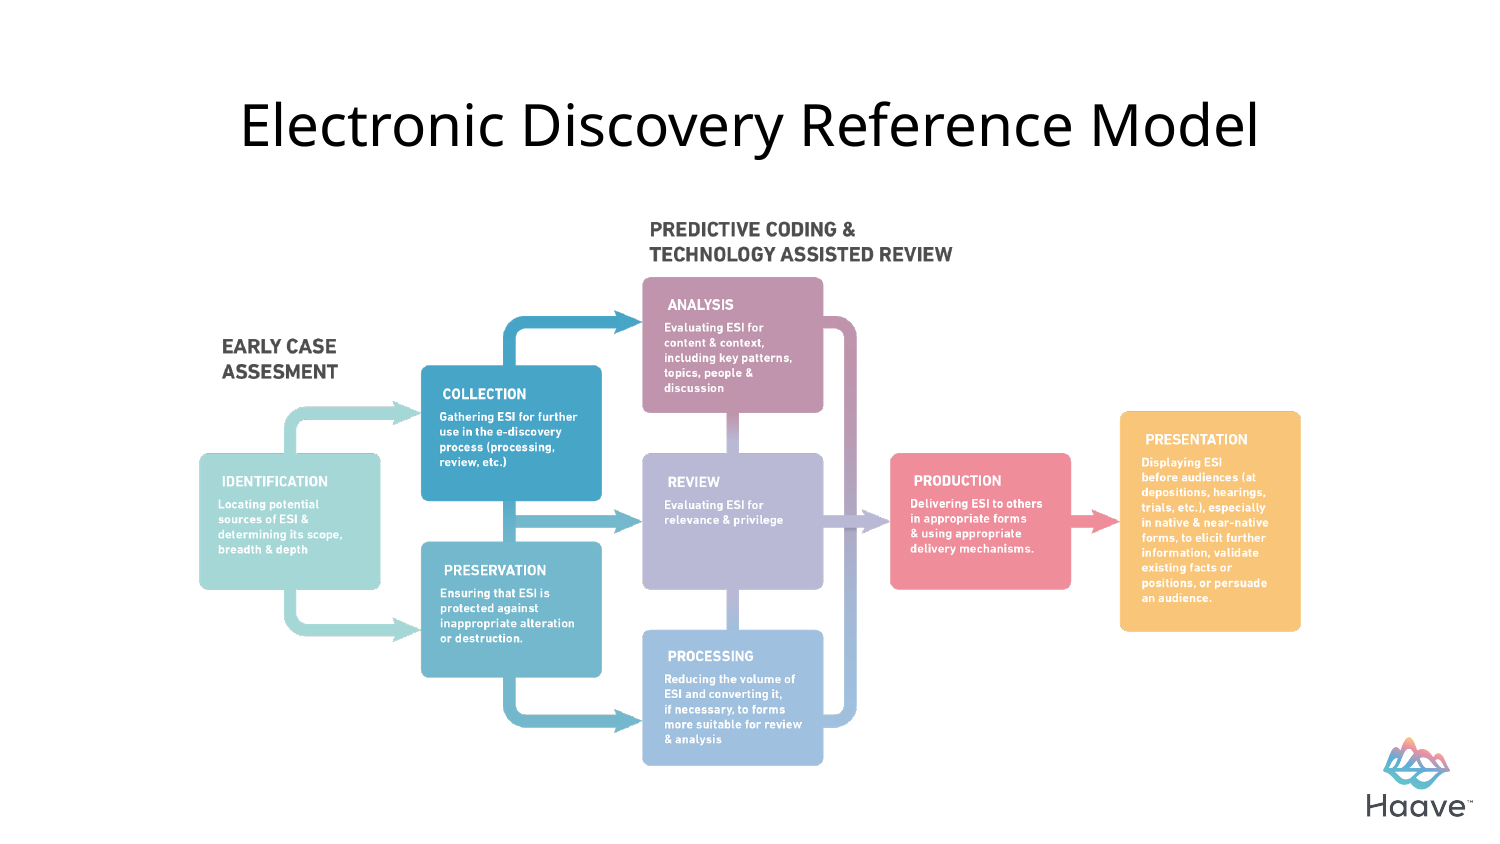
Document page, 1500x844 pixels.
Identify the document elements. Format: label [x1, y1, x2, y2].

picture [50, 57, 1473, 844]
